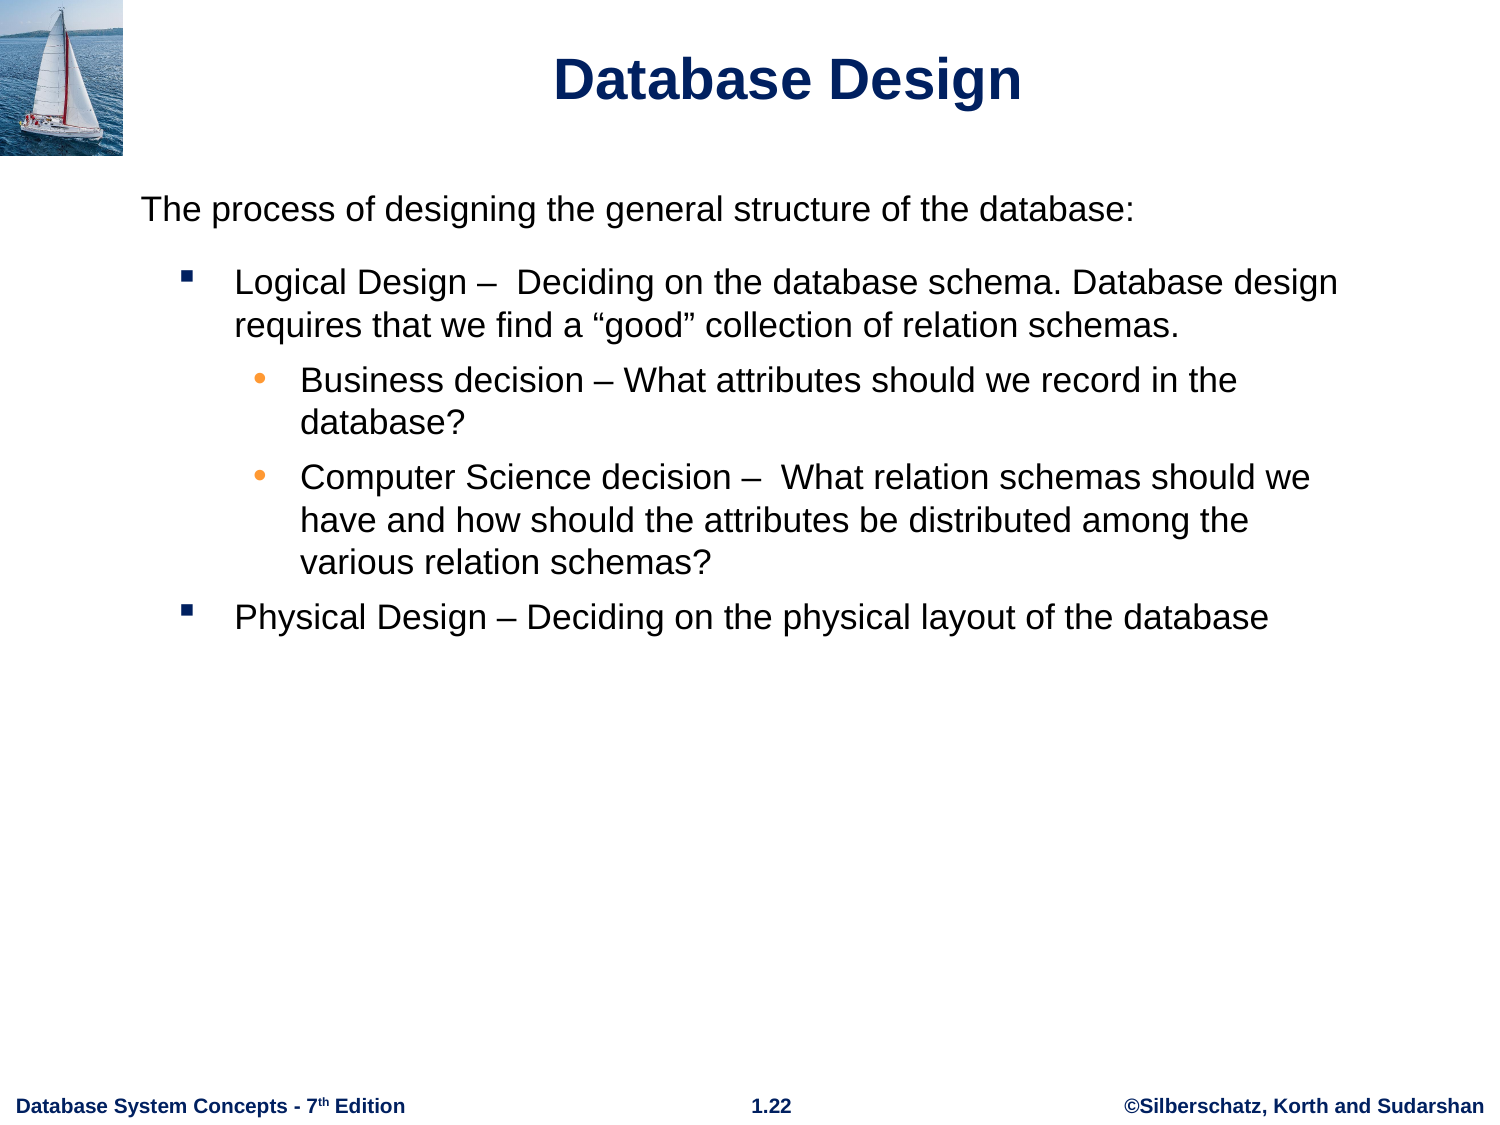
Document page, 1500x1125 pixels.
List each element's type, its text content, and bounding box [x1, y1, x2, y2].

list Logical Design – Deciding on the database schema. Database design requires that we find a “good” collection of relation schemas. Business decision – What attributes should we record in the database? Computer Science decision – What relation schemas should we have and how should the attributes be distributed among the various relation schemas? Physical Design – Deciding on the physical layout of the database [163, 251, 1387, 978]
title Database Design [125, 18, 1452, 120]
picture [0, 0, 123, 156]
text_box The process of designing the general structure of the database: [125, 178, 1462, 236]
